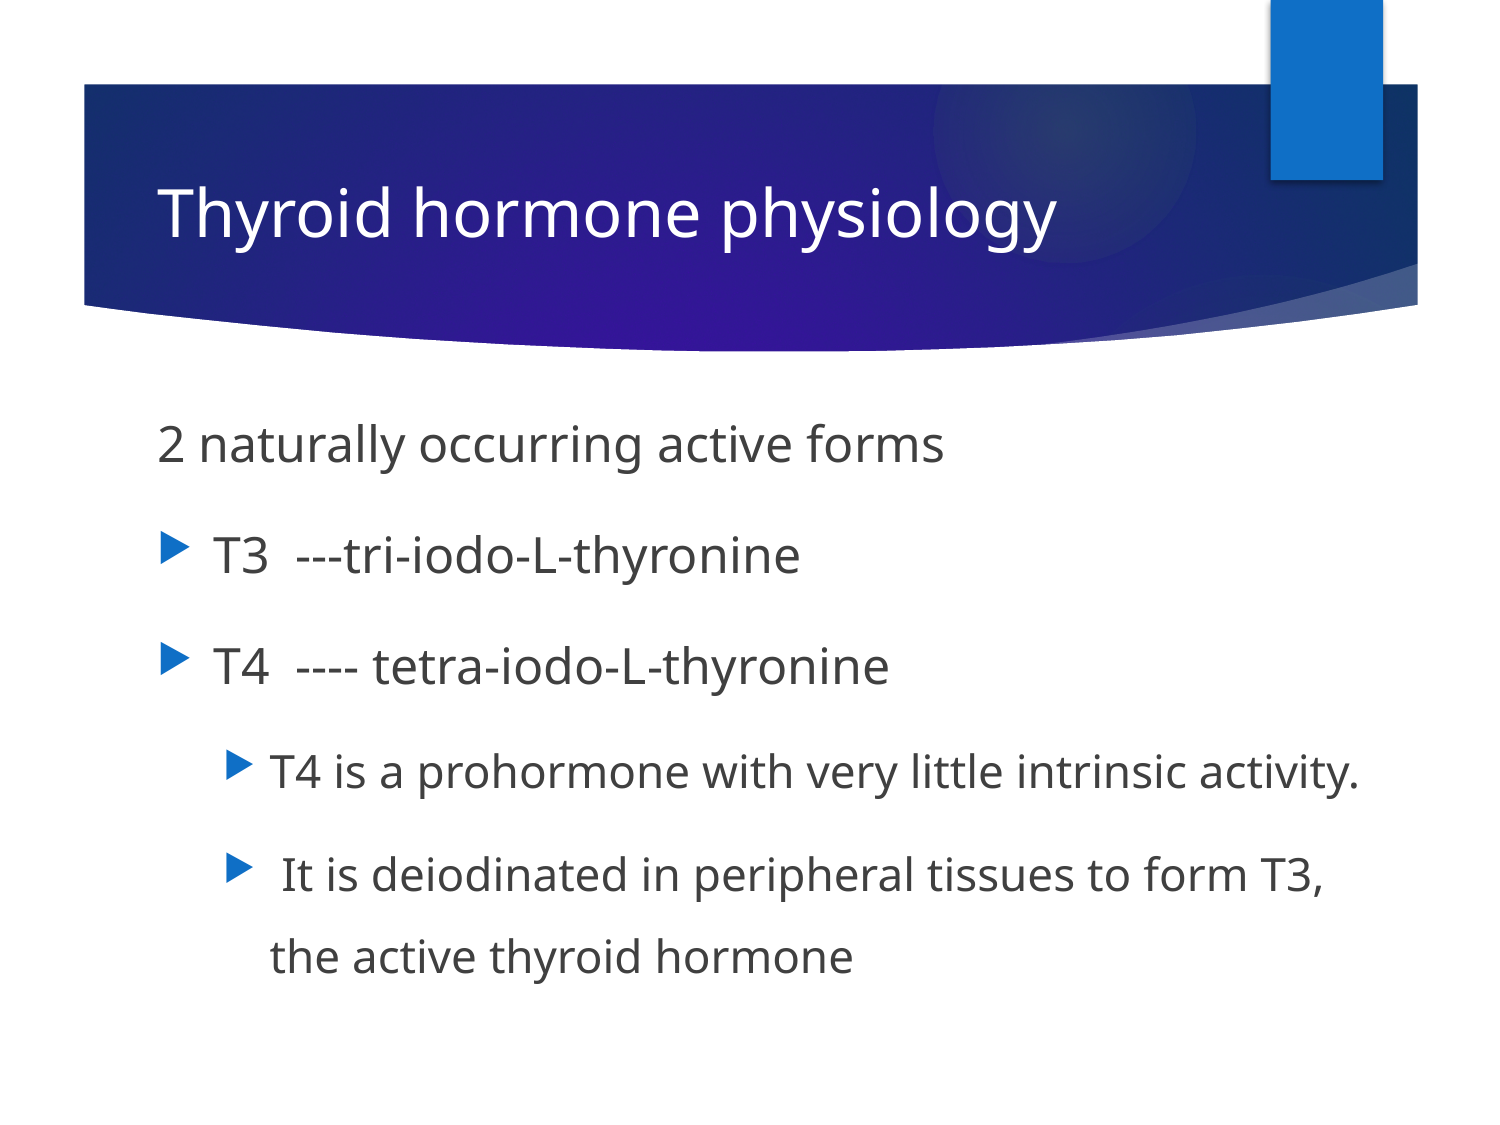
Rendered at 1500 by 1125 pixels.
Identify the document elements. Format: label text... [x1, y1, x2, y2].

list 2 naturally occurring active forms T3 ---tri-iodo-L-thyronine T4 ---- tetra-iodo-L-thyronine T4 is a prohormone with very little intrinsic activity. It is deiodinated in peripheral tissues to form T3, the active thyroid hormone [142, 375, 1388, 1017]
title Thyroid hormone physiology [142, 152, 1183, 269]
